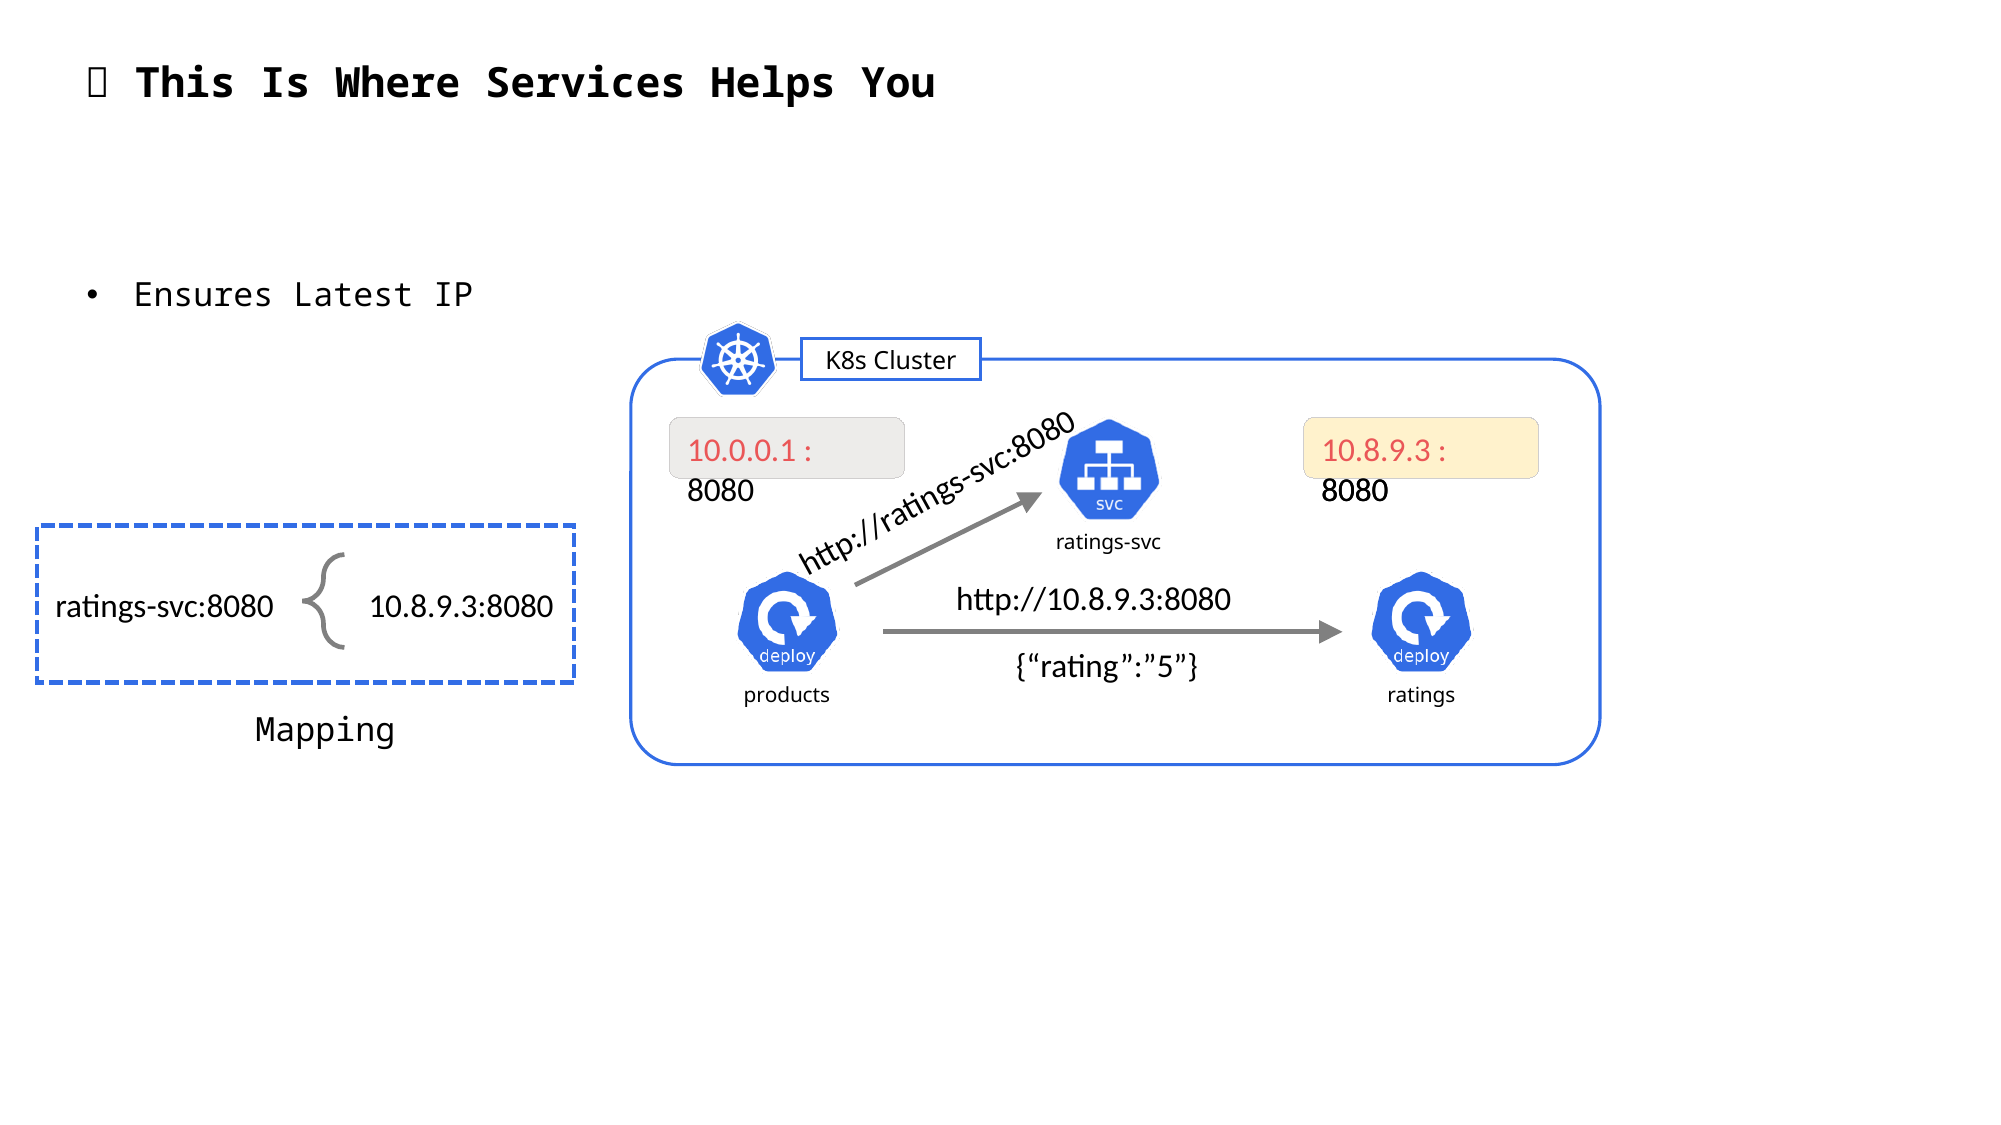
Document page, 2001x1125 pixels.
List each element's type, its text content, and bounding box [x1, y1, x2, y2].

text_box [1354, 568, 1488, 715]
text_box [36, 525, 575, 683]
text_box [720, 568, 854, 715]
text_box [1037, 416, 1181, 562]
text_box Ensures Latest IP [71, 266, 489, 321]
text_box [855, 492, 1043, 586]
text_box Mapping [240, 700, 411, 756]
text_box 📌 This Is Where Services Helps You [70, 48, 950, 114]
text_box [630, 321, 1600, 765]
